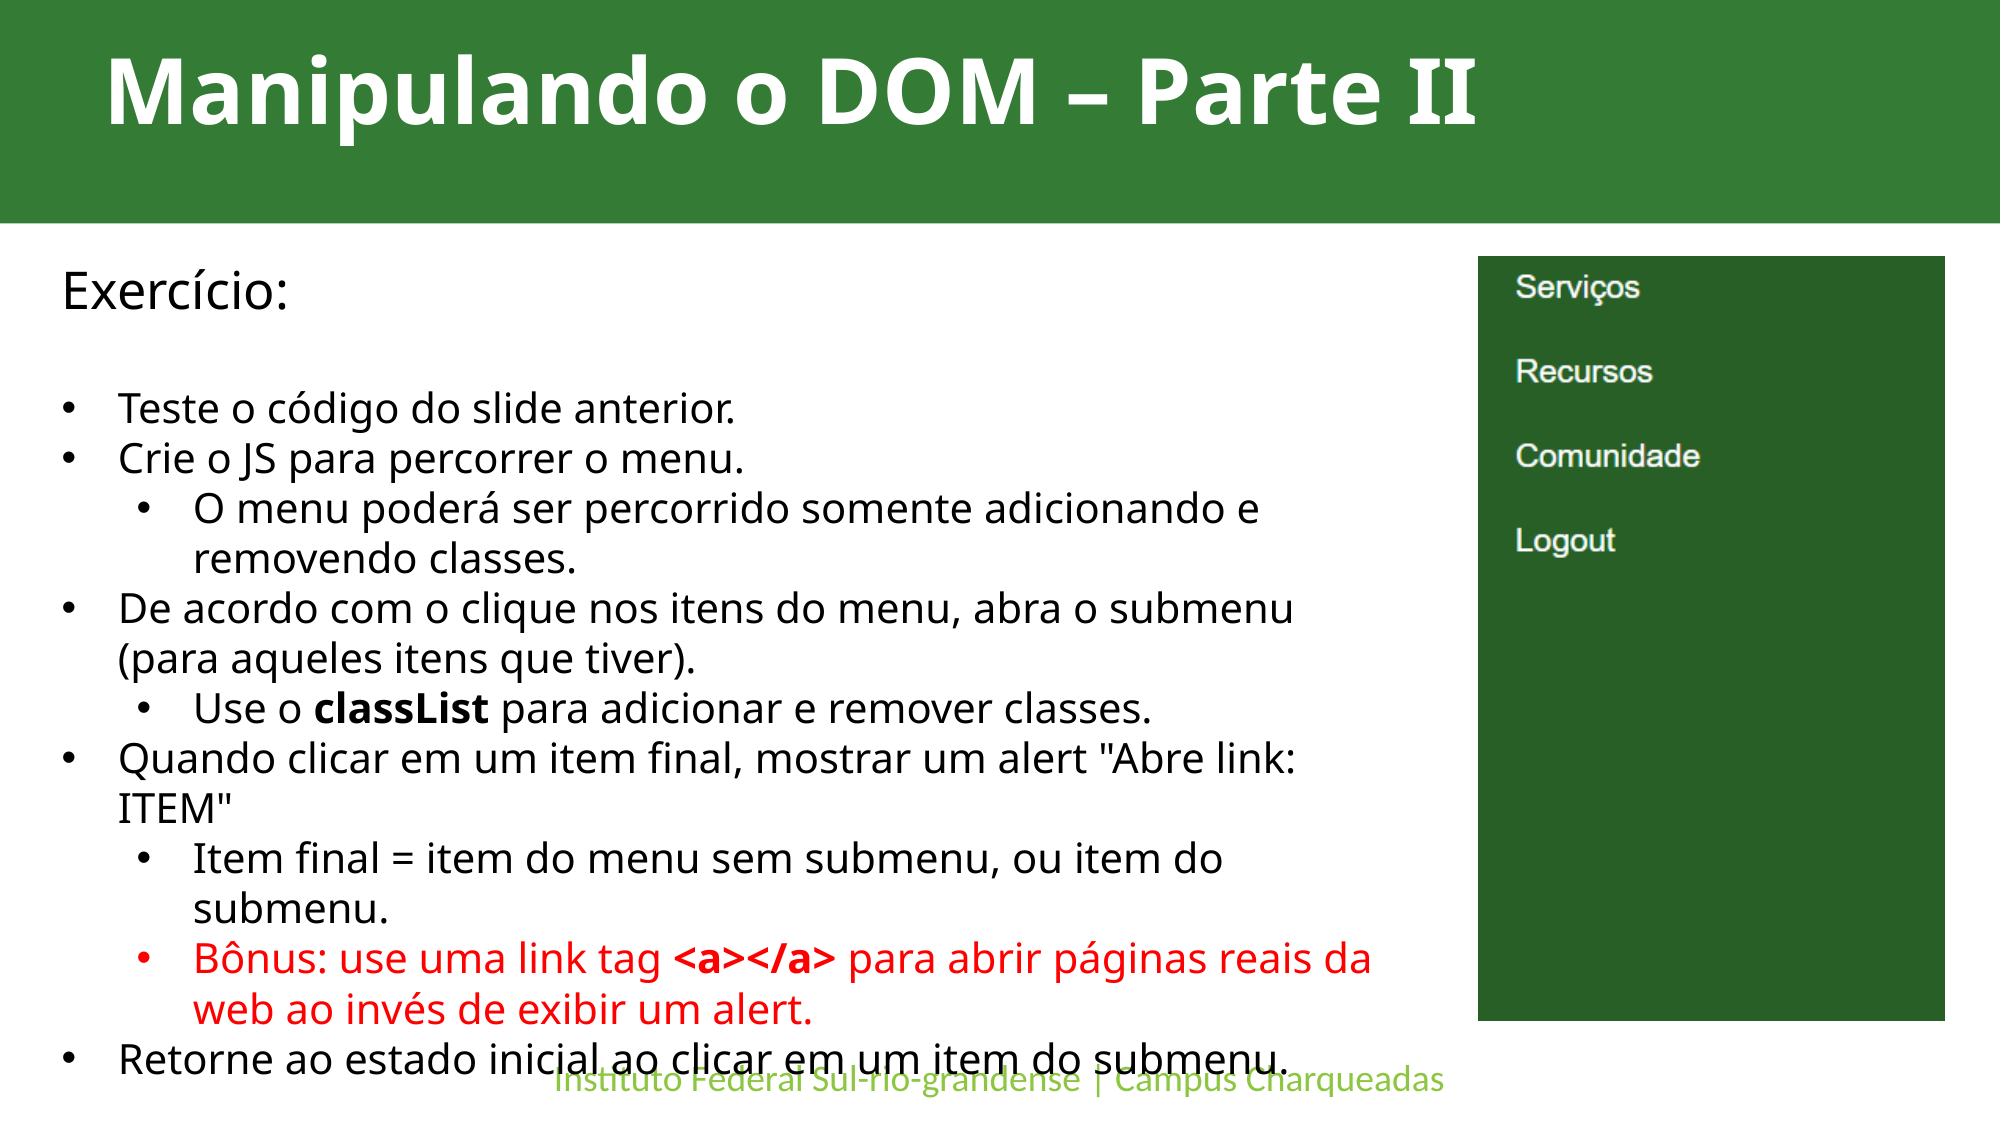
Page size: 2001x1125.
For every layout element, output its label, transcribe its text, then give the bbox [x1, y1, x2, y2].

picture [1478, 256, 1945, 1021]
text_box Exercício: Teste o código do slide anterior. Crie o JS para percorrer o menu. O menu poderá ser percorrido somente adicionando e removendo classes. De acordo com o clique nos itens do menu, abra o submenu (para aqueles itens que tiver). Use o classList para adicionar e remover classes. Quando clicar em um item final, mostrar um alert "Abre link: ITEM" Item final = item do menu sem submenu, ou item do submenu. Bônus: use uma link tag <a></a> para abrir páginas reais da web ao invés de exibir um alert. Retorne ao estado inicial ao clicar em um item do submenu. [35, 242, 1418, 1098]
text_box Manipulando o DOM – Parte II [88, 25, 1848, 243]
